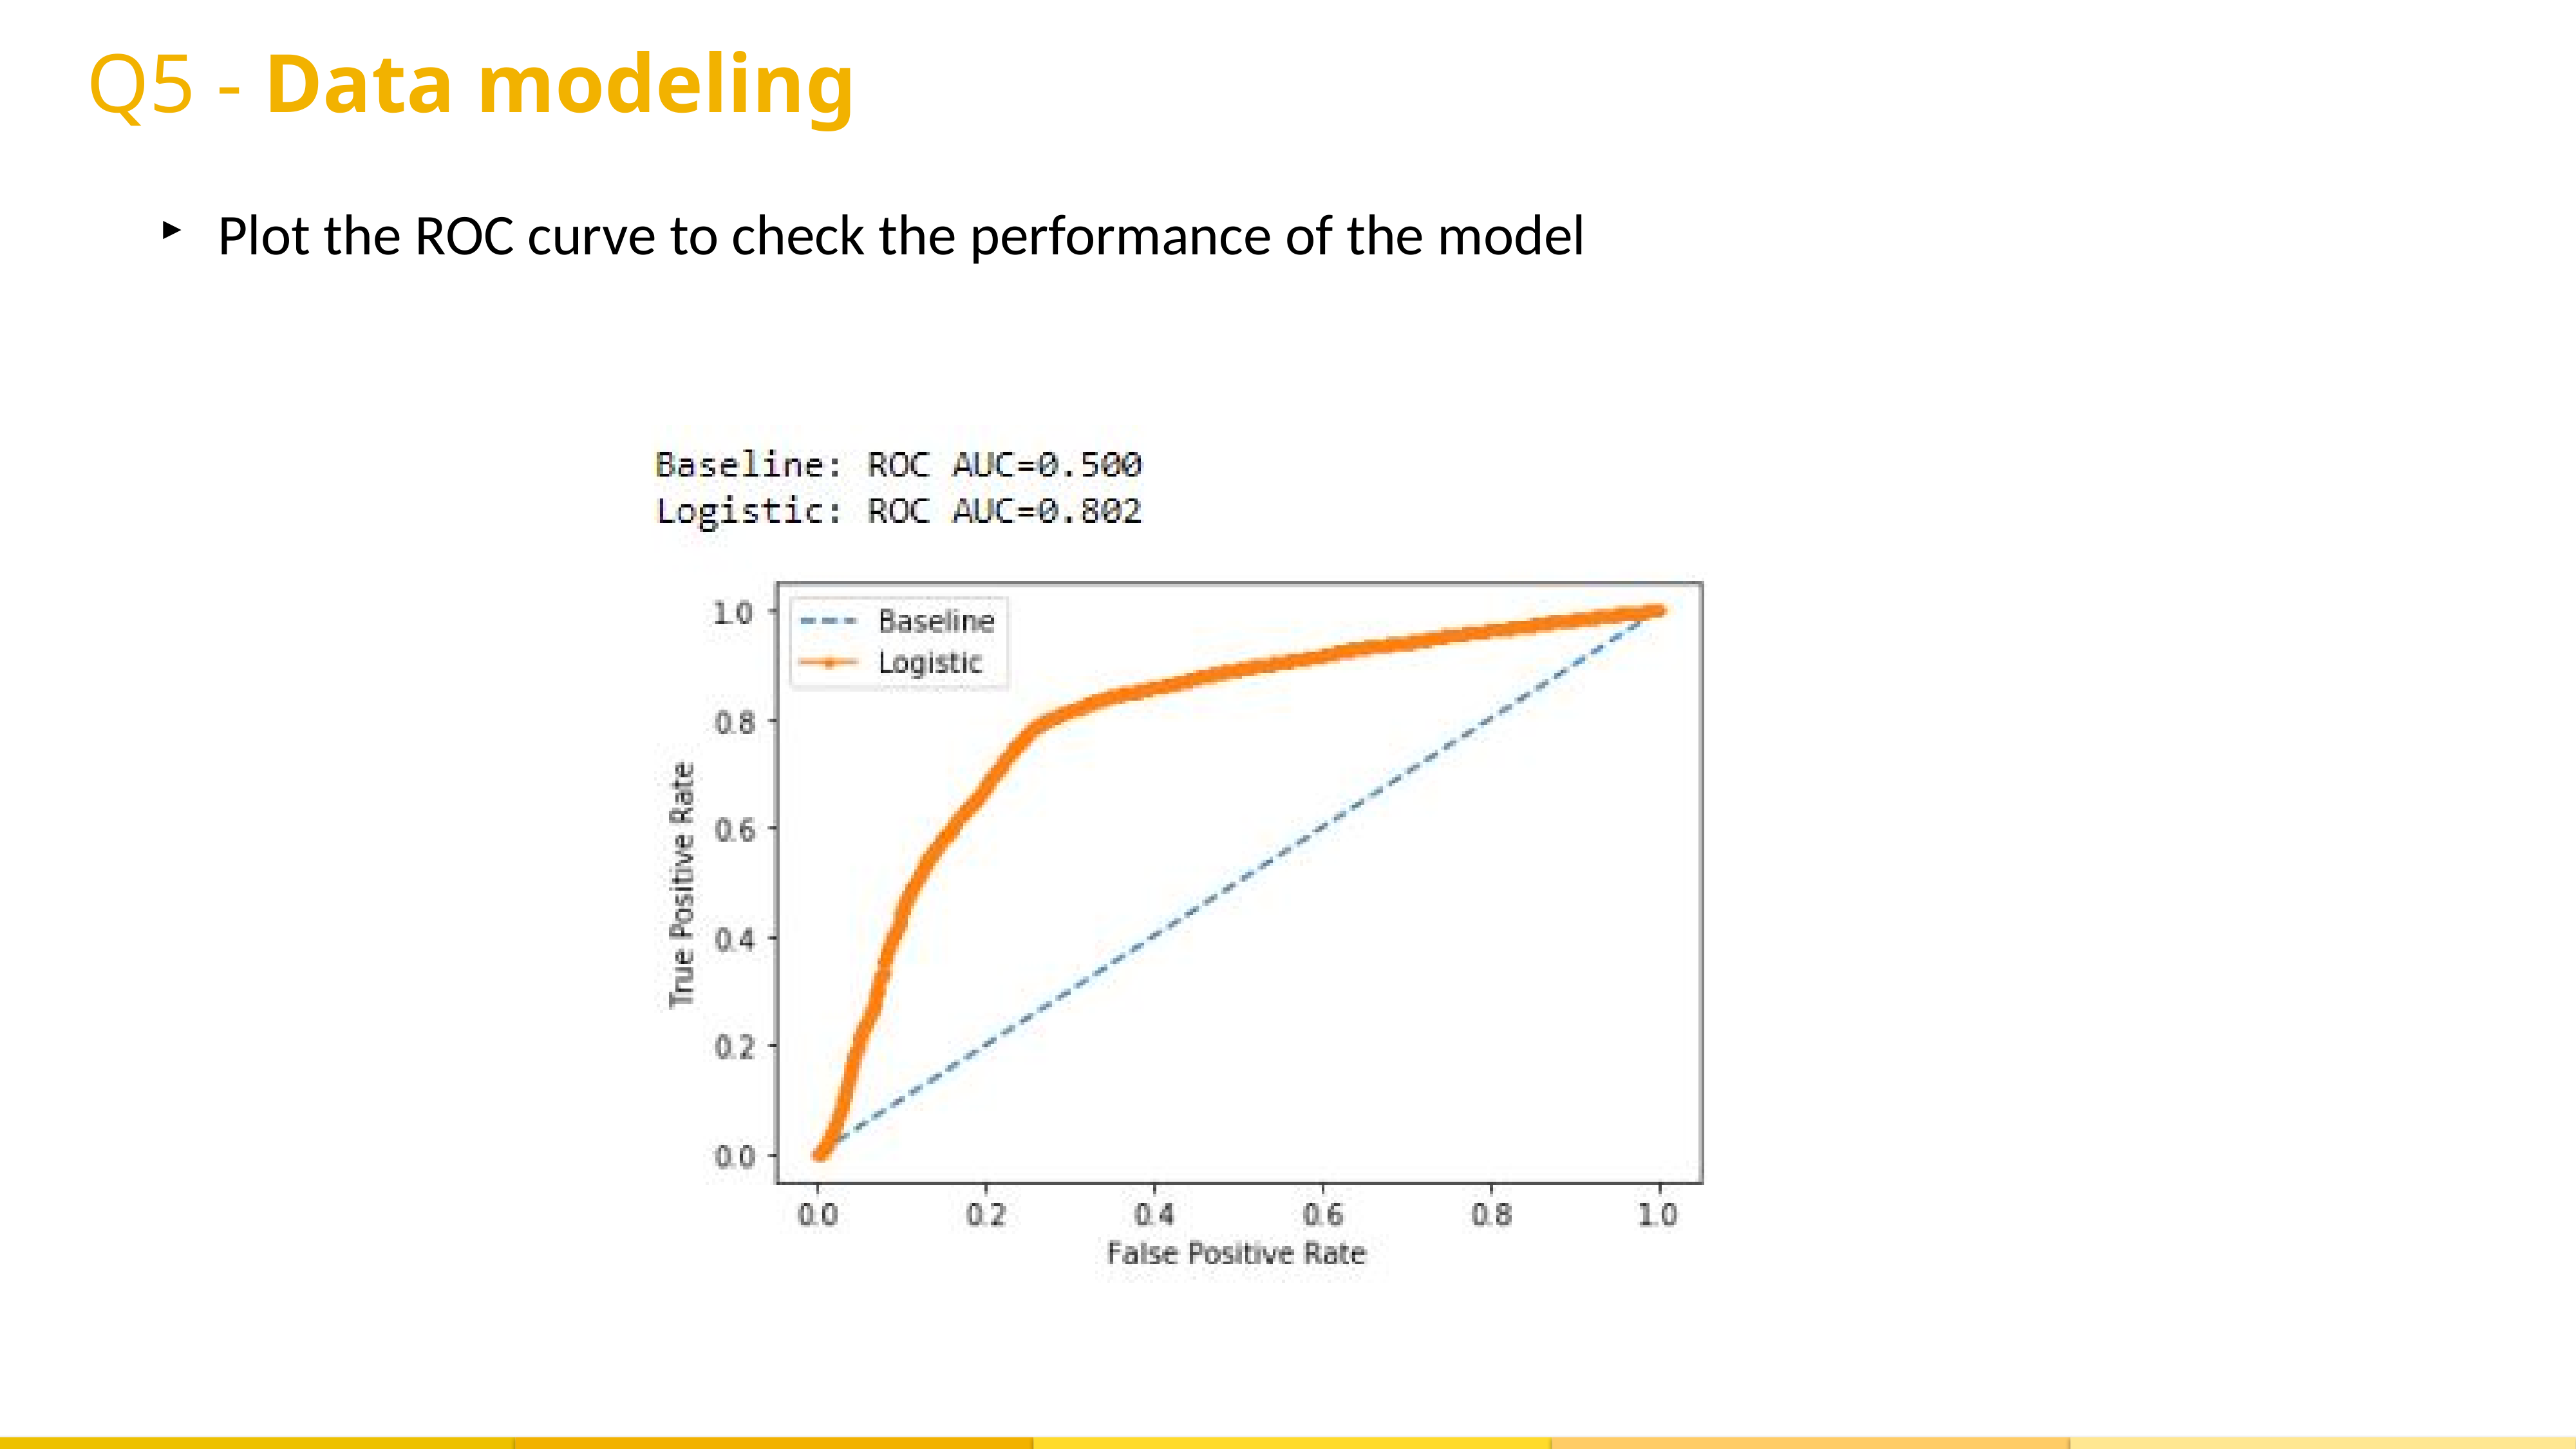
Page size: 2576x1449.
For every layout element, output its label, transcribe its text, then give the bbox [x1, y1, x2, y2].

title Q5 - Data modeling [64, 20, 2494, 140]
picture [605, 425, 1803, 1302]
text_box Plot the ROC curve to check the performance of the model [148, 192, 1651, 336]
